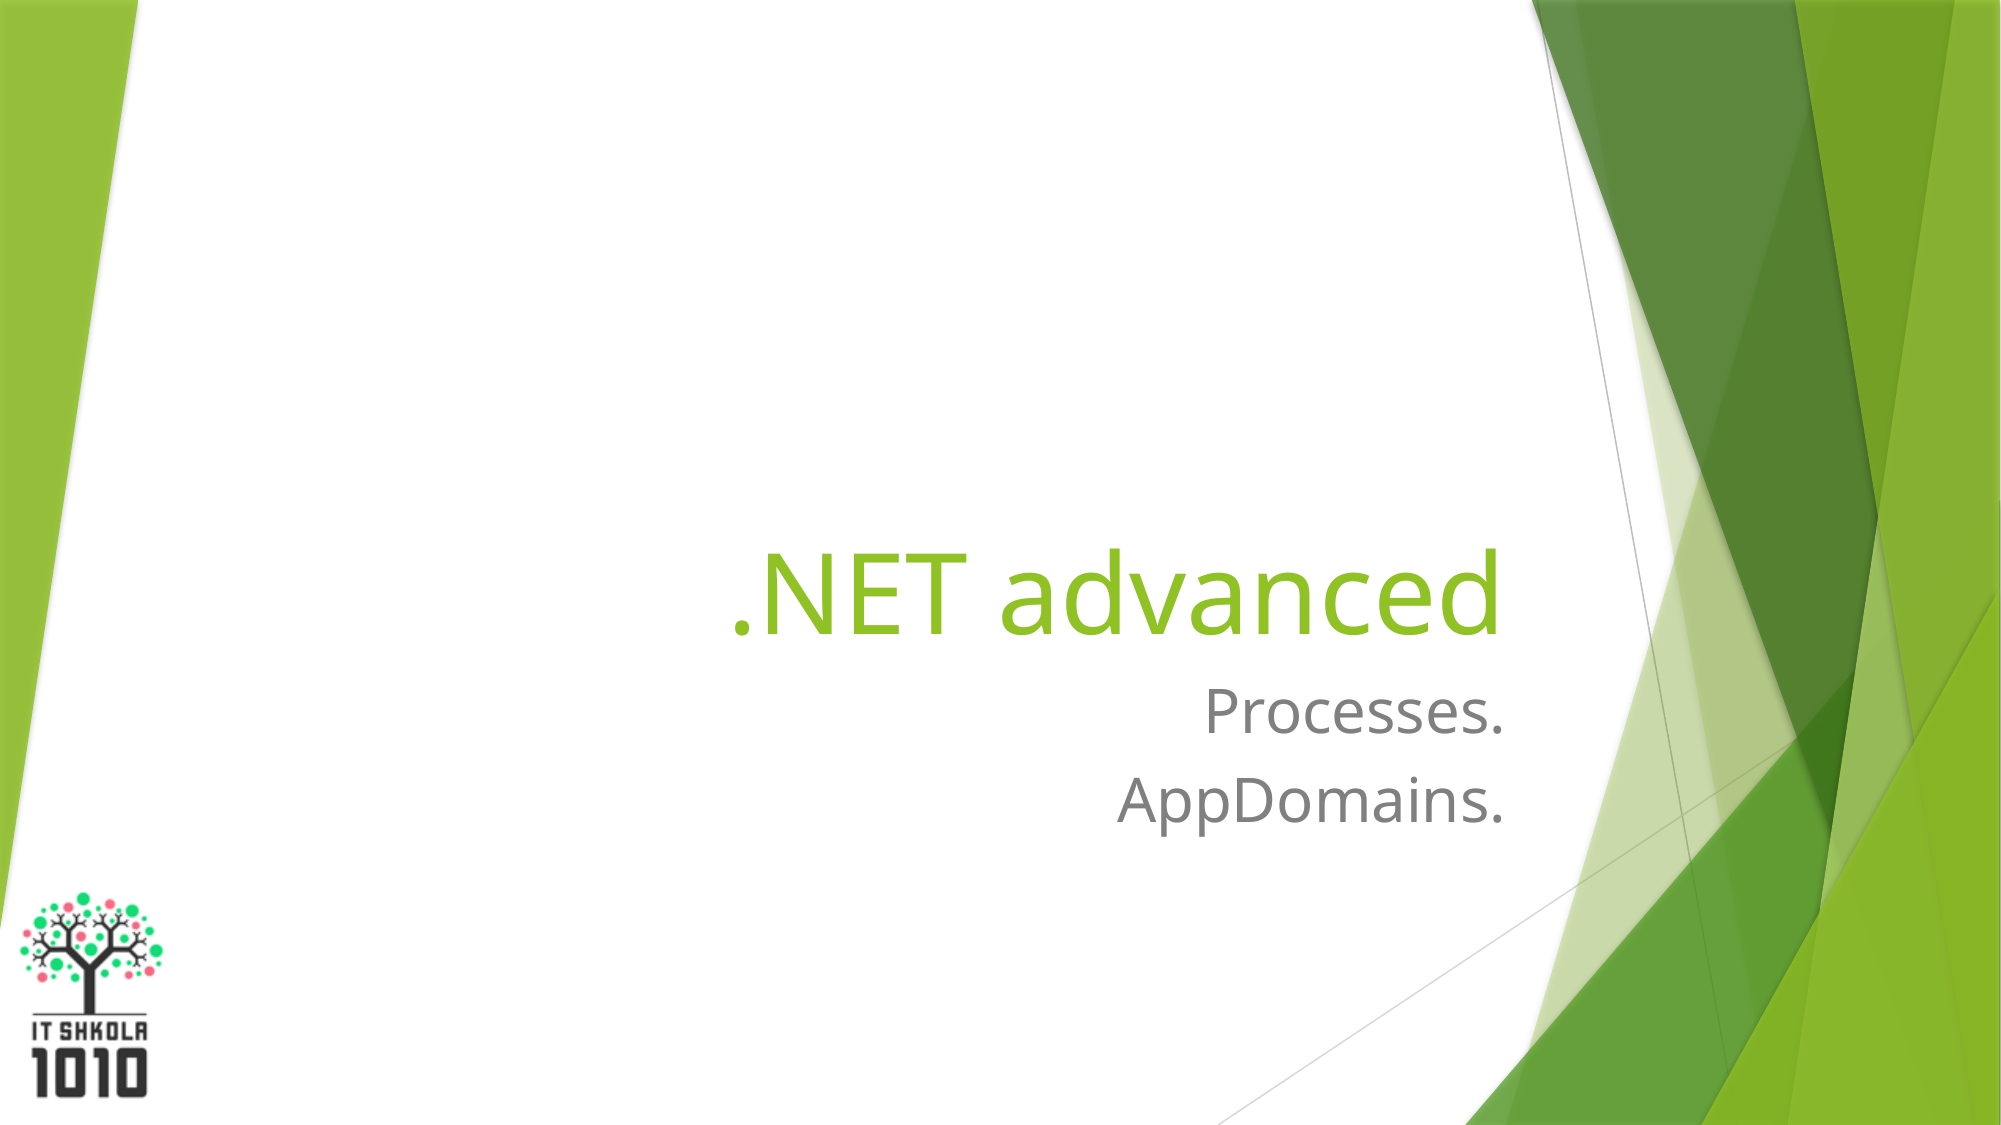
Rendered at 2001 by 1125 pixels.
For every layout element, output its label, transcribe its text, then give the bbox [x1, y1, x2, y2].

subtitle Processes. AppDomains. [390, 664, 1522, 845]
title .NET advanced [247, 394, 1522, 665]
picture [13, 871, 176, 1116]
